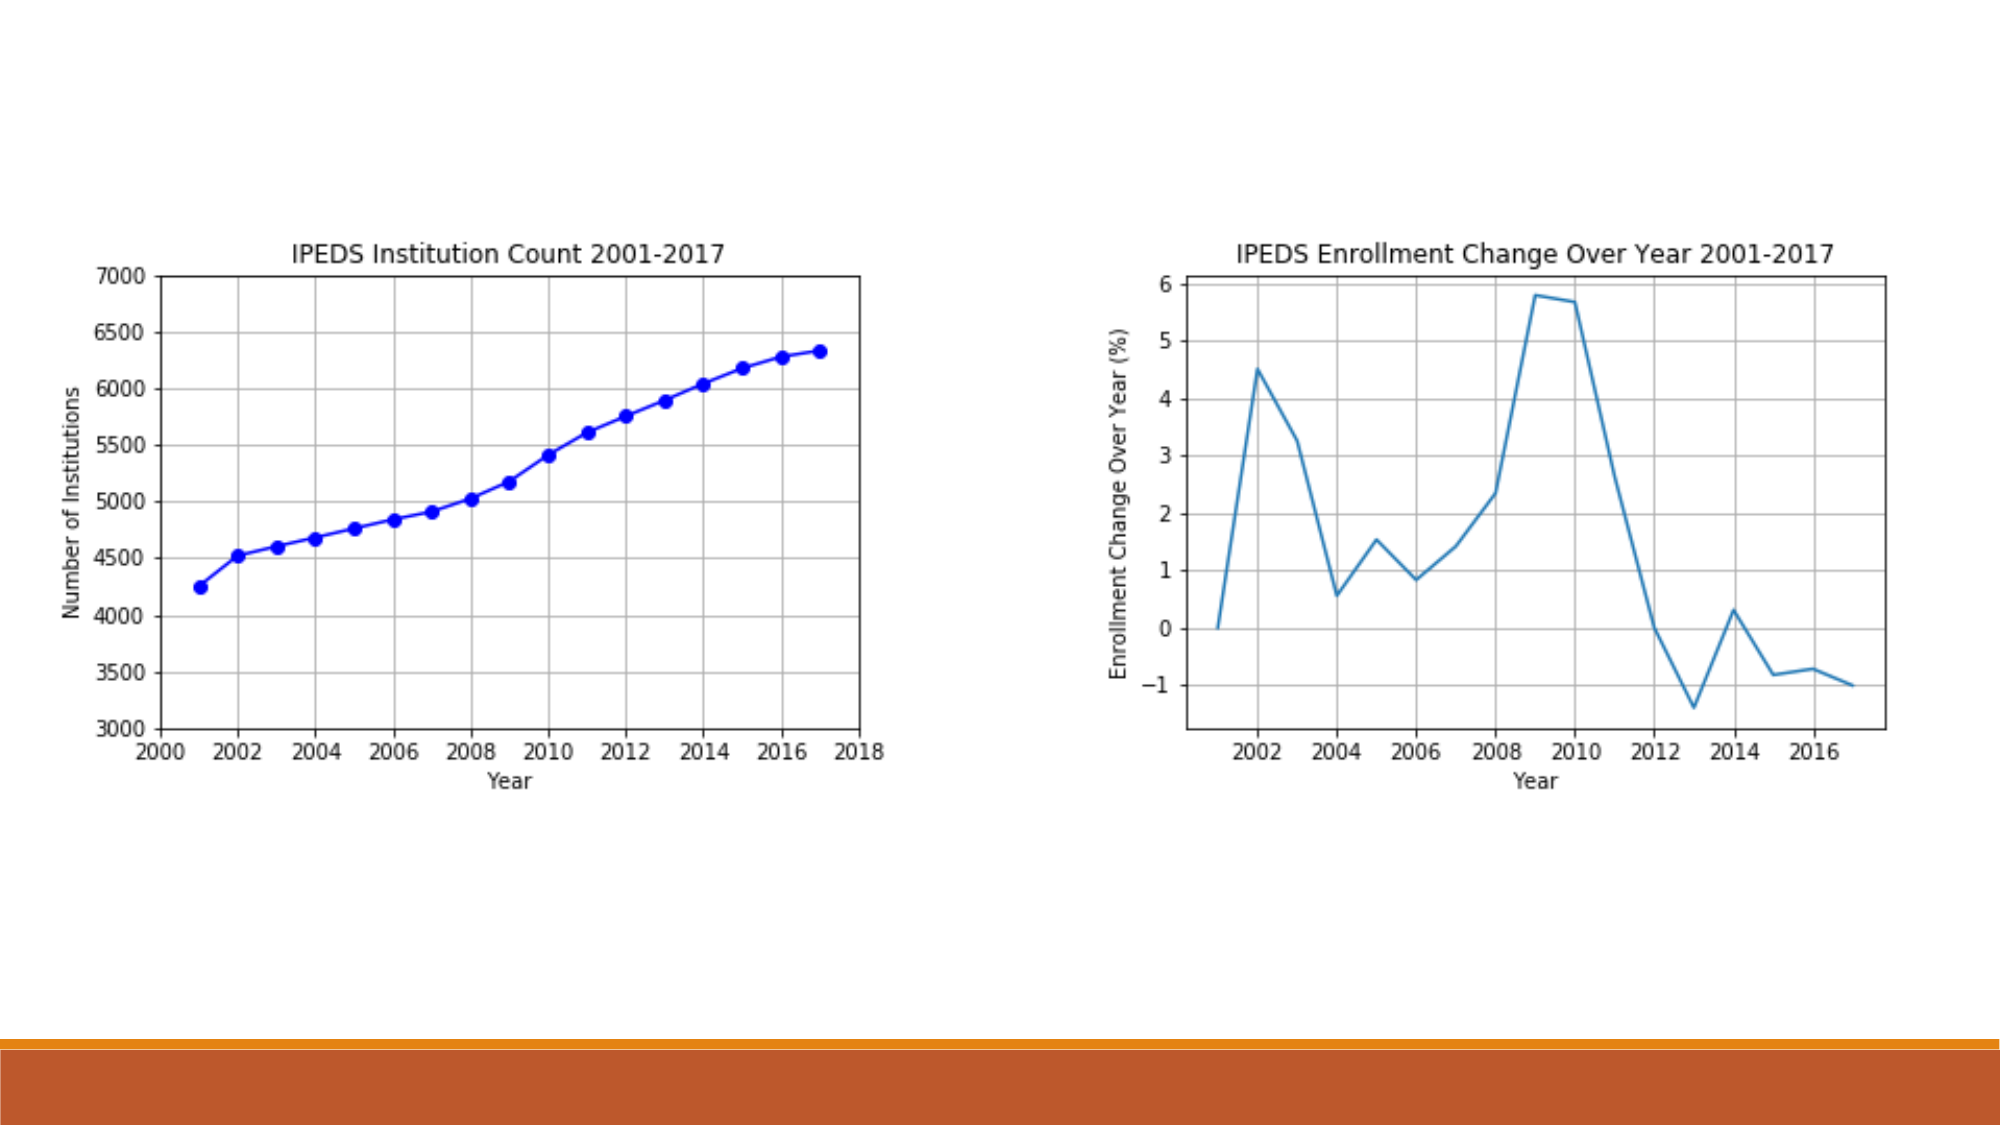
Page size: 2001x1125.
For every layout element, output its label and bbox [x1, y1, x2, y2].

picture [1073, 202, 1976, 804]
picture [47, 202, 950, 804]
